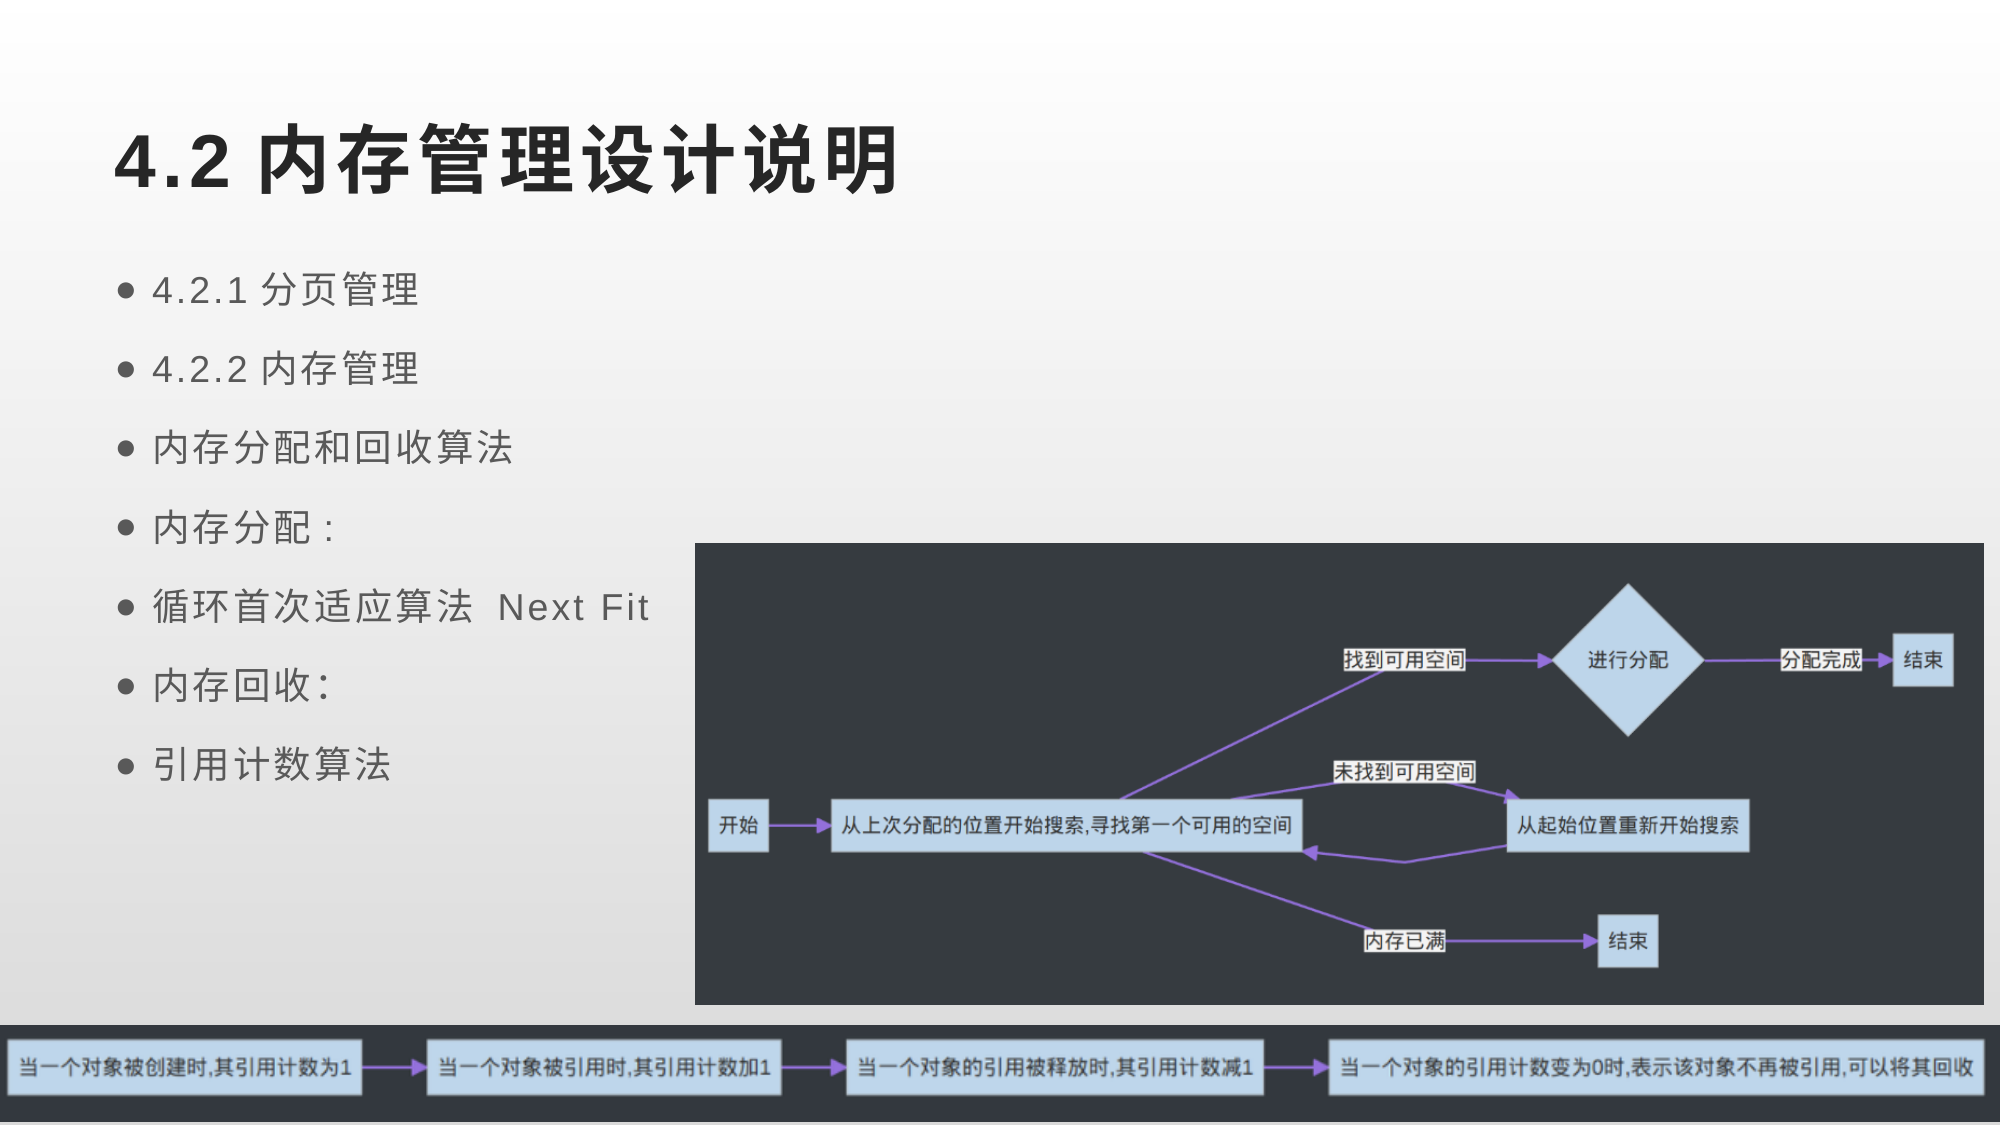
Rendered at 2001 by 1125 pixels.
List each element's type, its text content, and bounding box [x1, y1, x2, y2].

picture [0, 1025, 2000, 1122]
title 4.2内存管理设计说明 [99, 99, 1900, 216]
list 4.2.1分页管理 4.2.2内存管理 内存分配和回收算法 内存分配: 循环首次适应算法 Next Fit 内存回收： 引用计数算法 [99, 244, 1900, 1025]
picture [694, 543, 1984, 1005]
